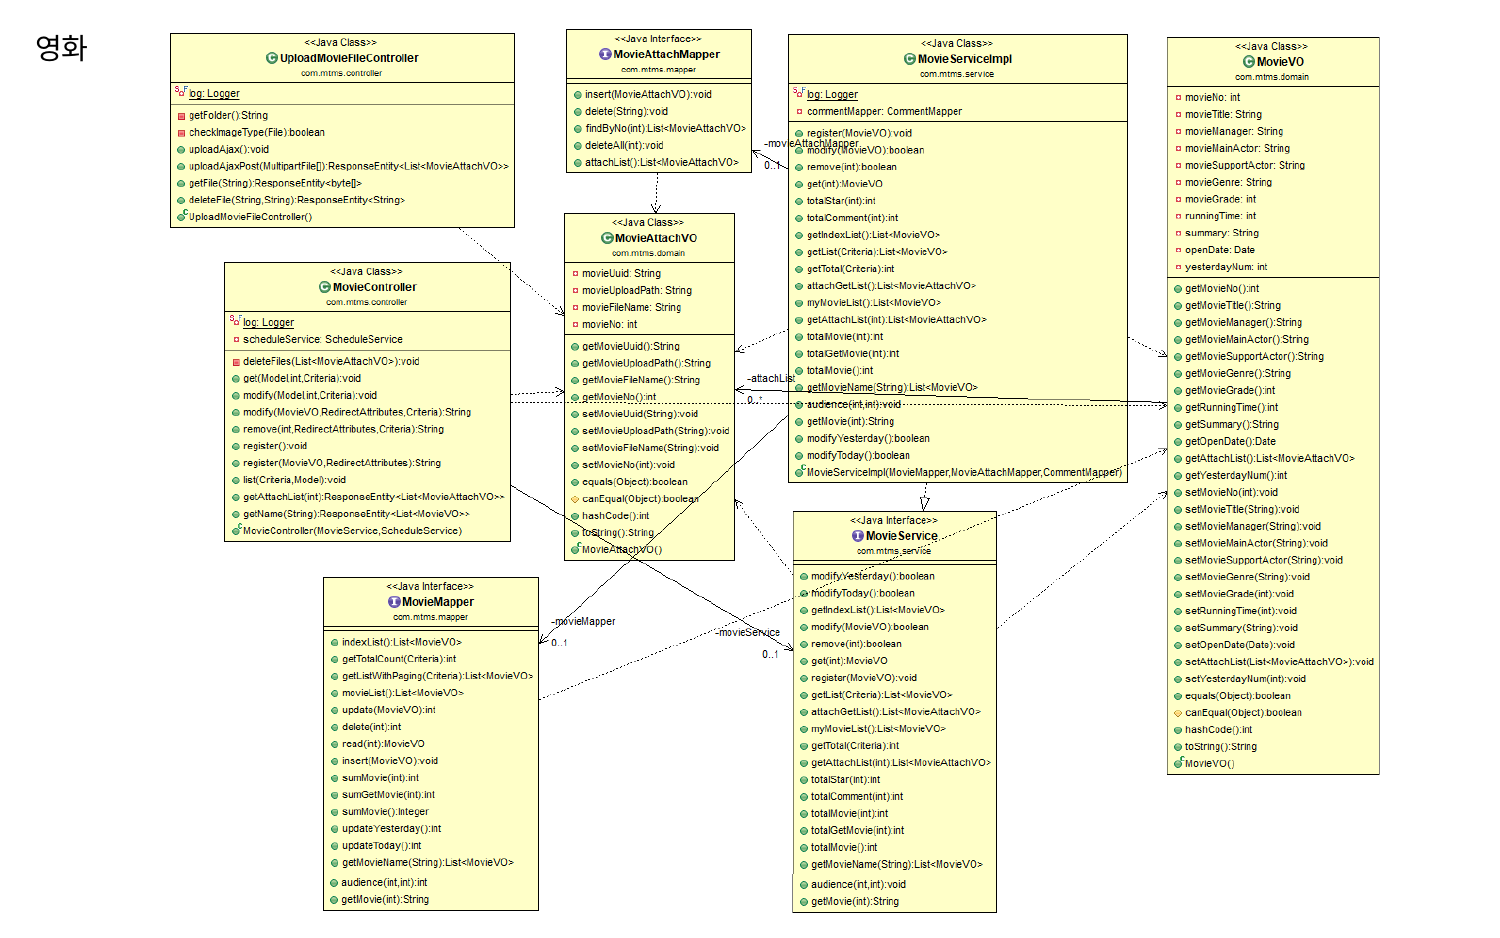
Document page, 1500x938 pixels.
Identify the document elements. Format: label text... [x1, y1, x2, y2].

text_box 영화 [19, 22, 110, 74]
picture [158, 22, 1396, 916]
